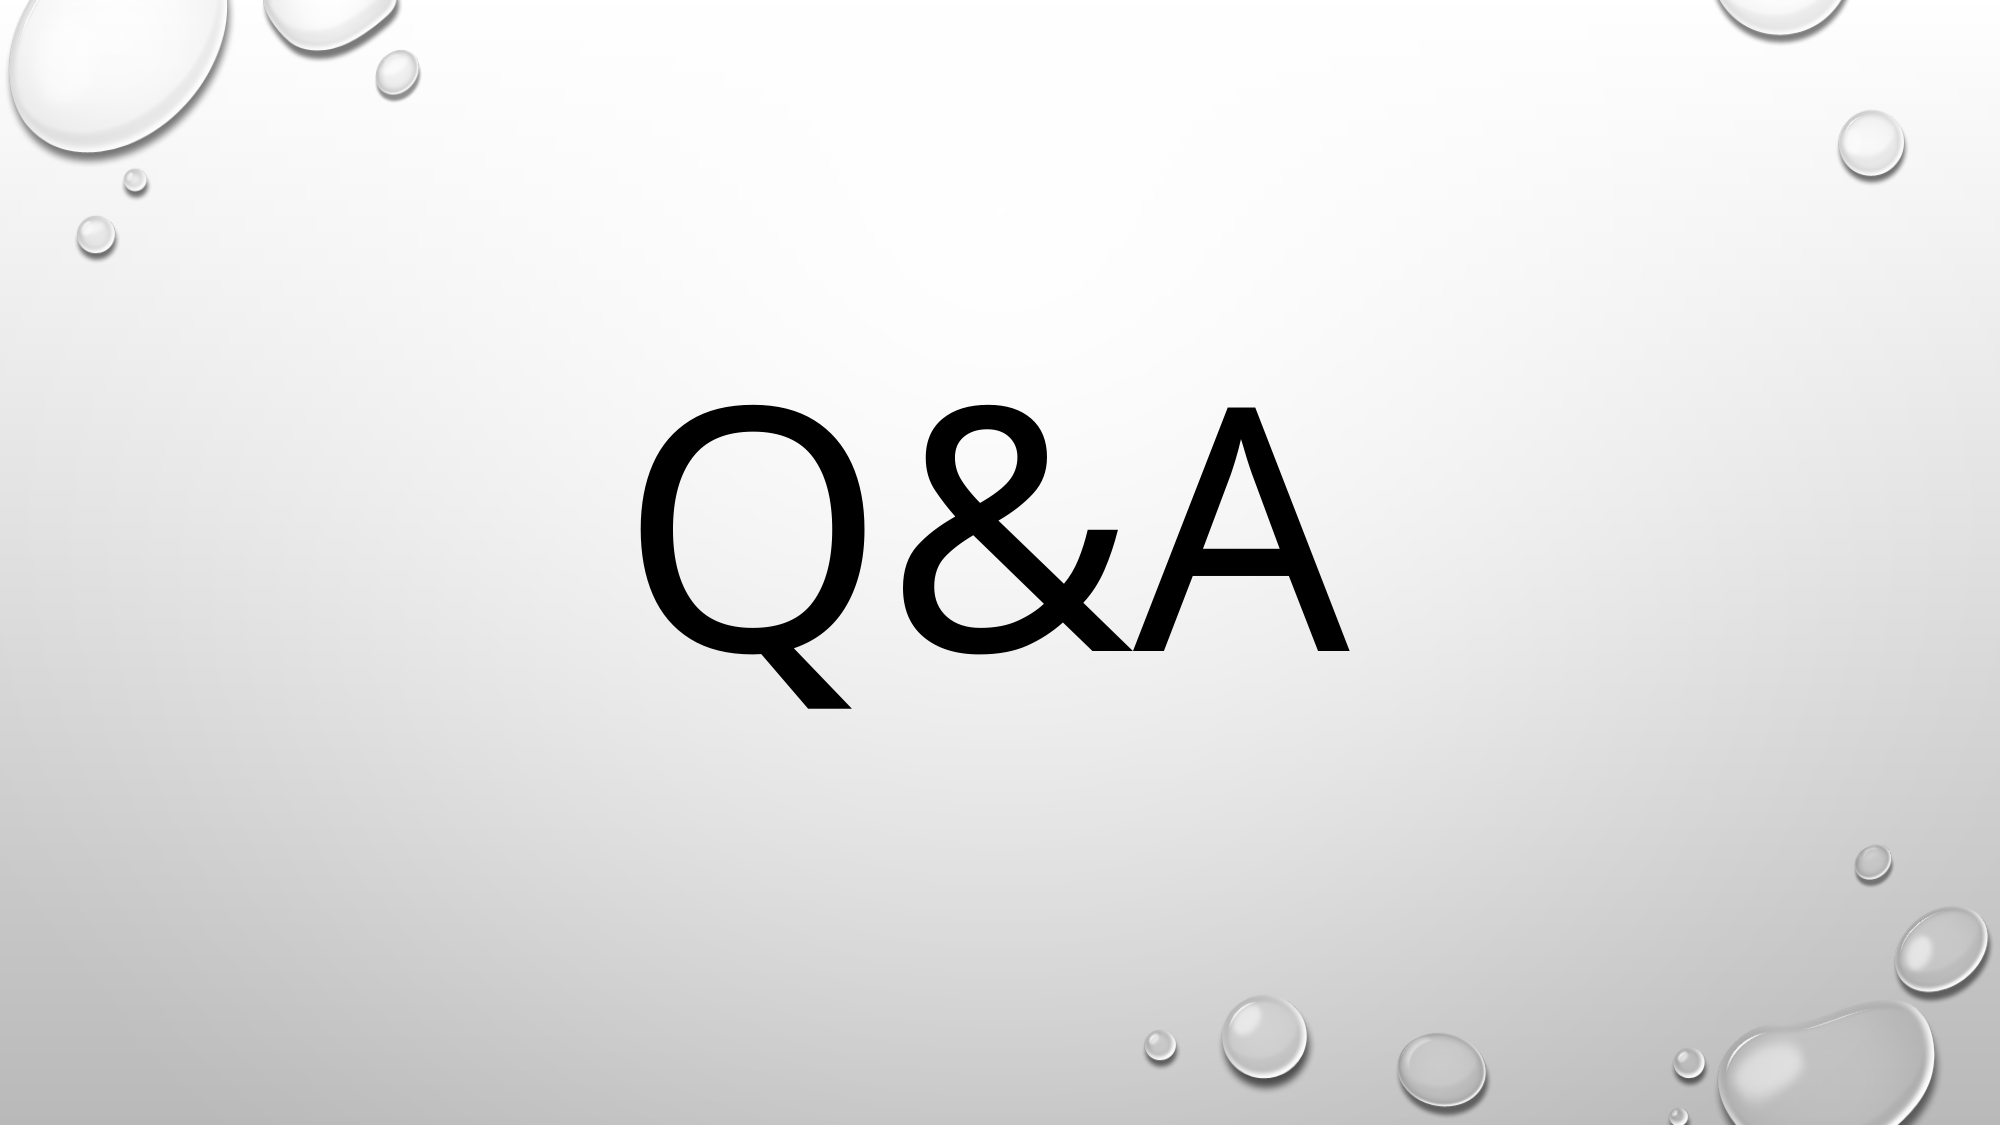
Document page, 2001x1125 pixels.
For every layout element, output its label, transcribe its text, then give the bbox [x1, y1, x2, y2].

picture [0, 0, 2000, 1125]
title Q&A [135, 410, 1836, 673]
